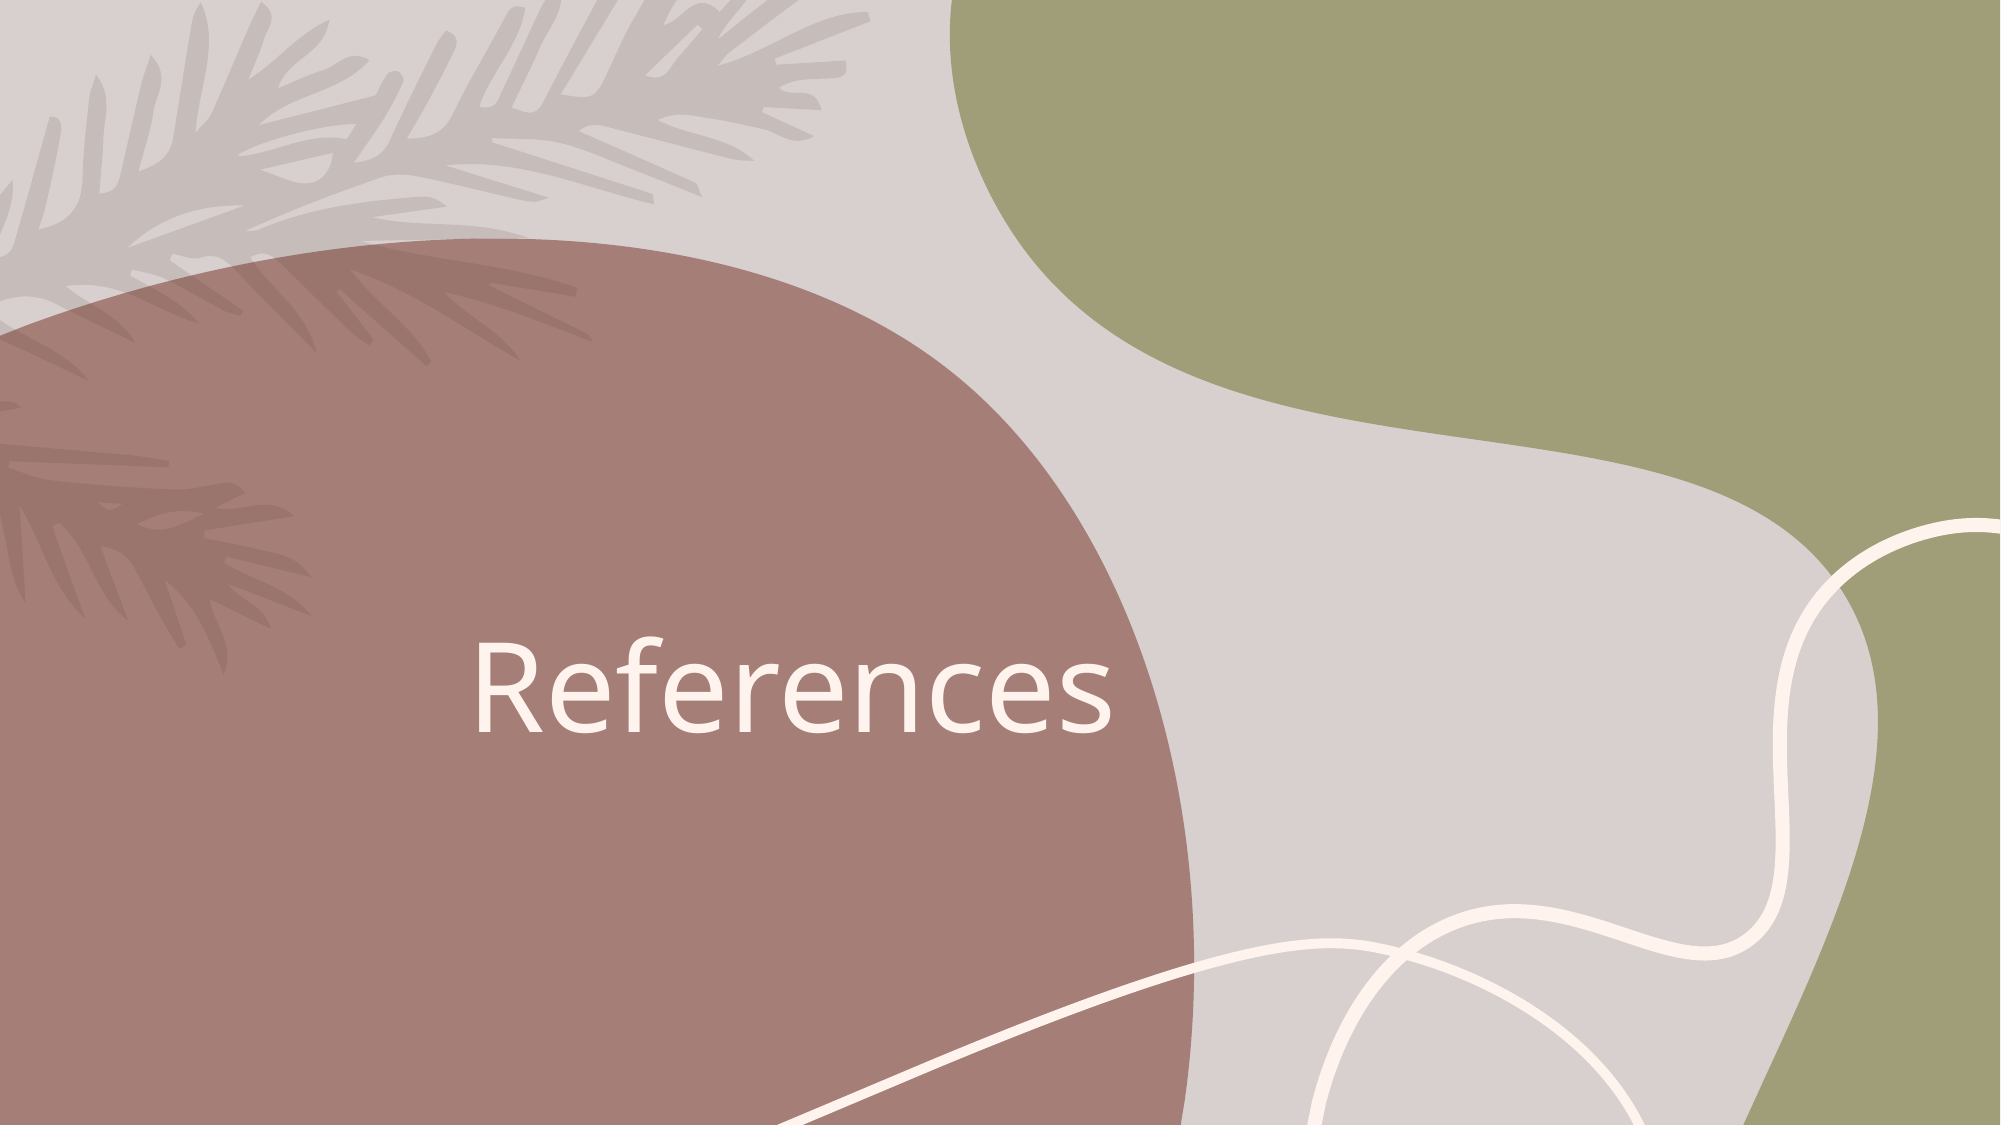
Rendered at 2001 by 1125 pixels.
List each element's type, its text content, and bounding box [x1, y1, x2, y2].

title References [420, 385, 1214, 768]
